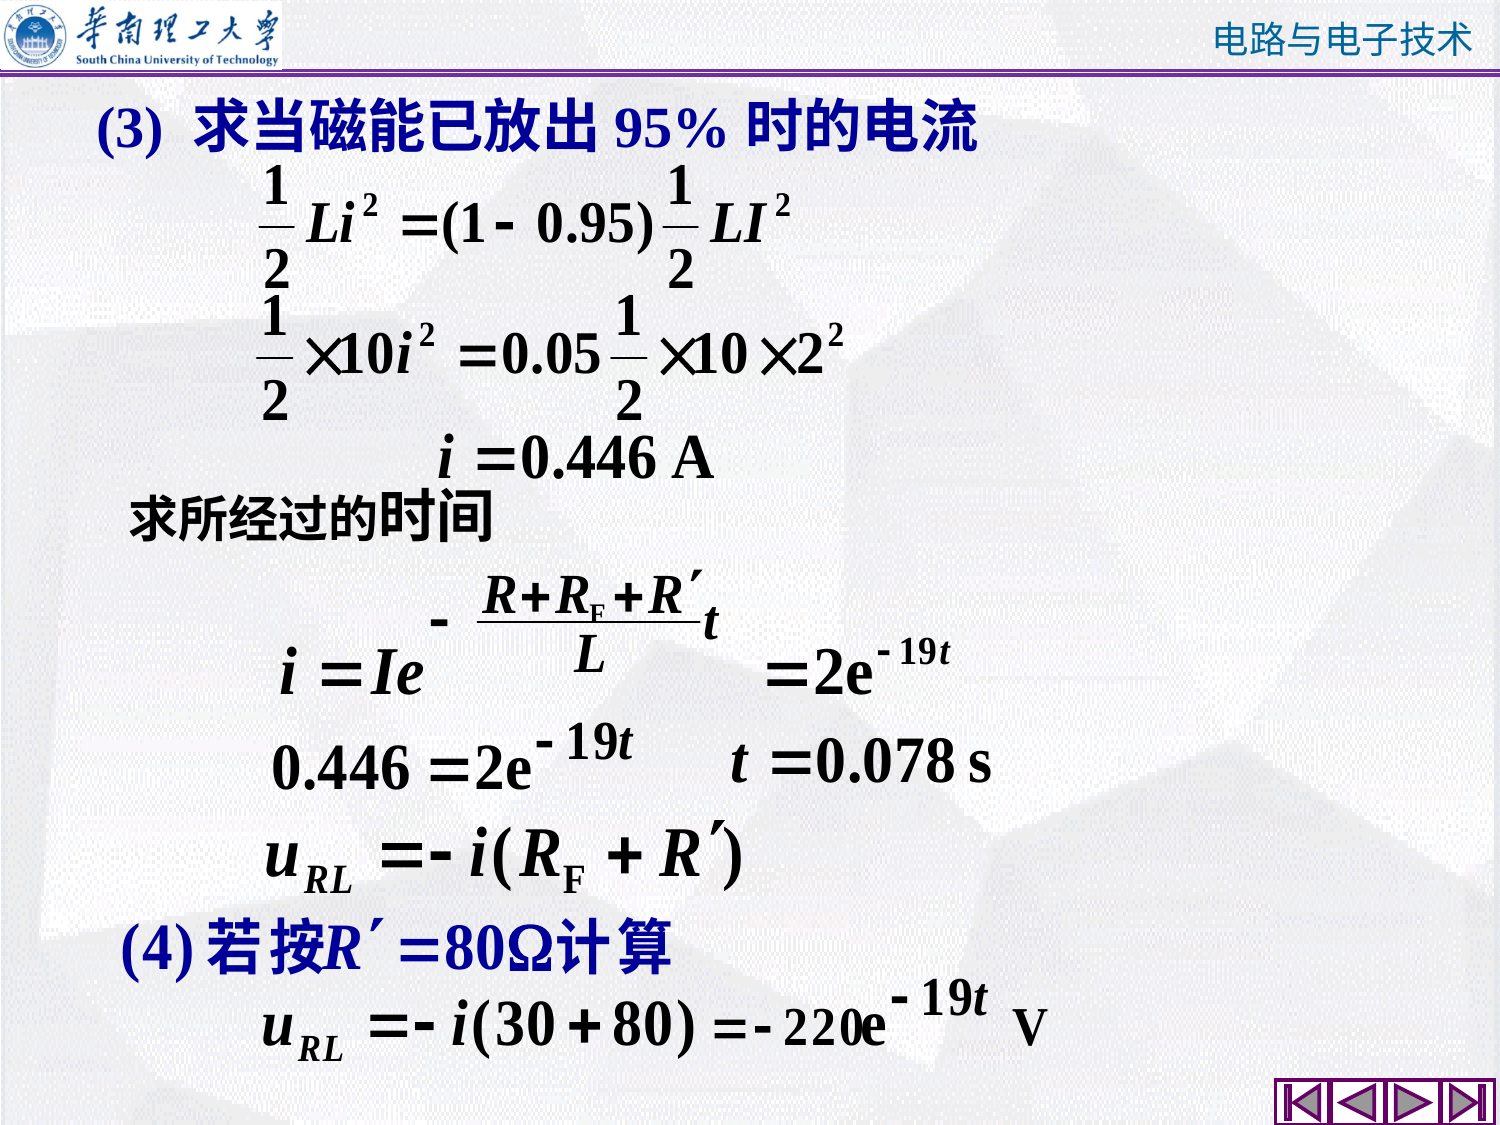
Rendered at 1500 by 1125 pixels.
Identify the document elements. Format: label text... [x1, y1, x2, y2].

picture [1, 0, 1500, 70]
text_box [269, 558, 962, 709]
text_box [428, 419, 725, 502]
picture [1, 77, 1500, 1125]
text_box (3) 求当磁能已放出95%时的电流 [81, 81, 993, 167]
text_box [249, 144, 800, 272]
text_box 求所经过的时间 [113, 471, 510, 557]
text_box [252, 962, 1059, 1070]
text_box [262, 706, 645, 803]
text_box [254, 804, 750, 903]
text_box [112, 909, 681, 995]
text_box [721, 721, 1001, 807]
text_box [247, 272, 850, 432]
